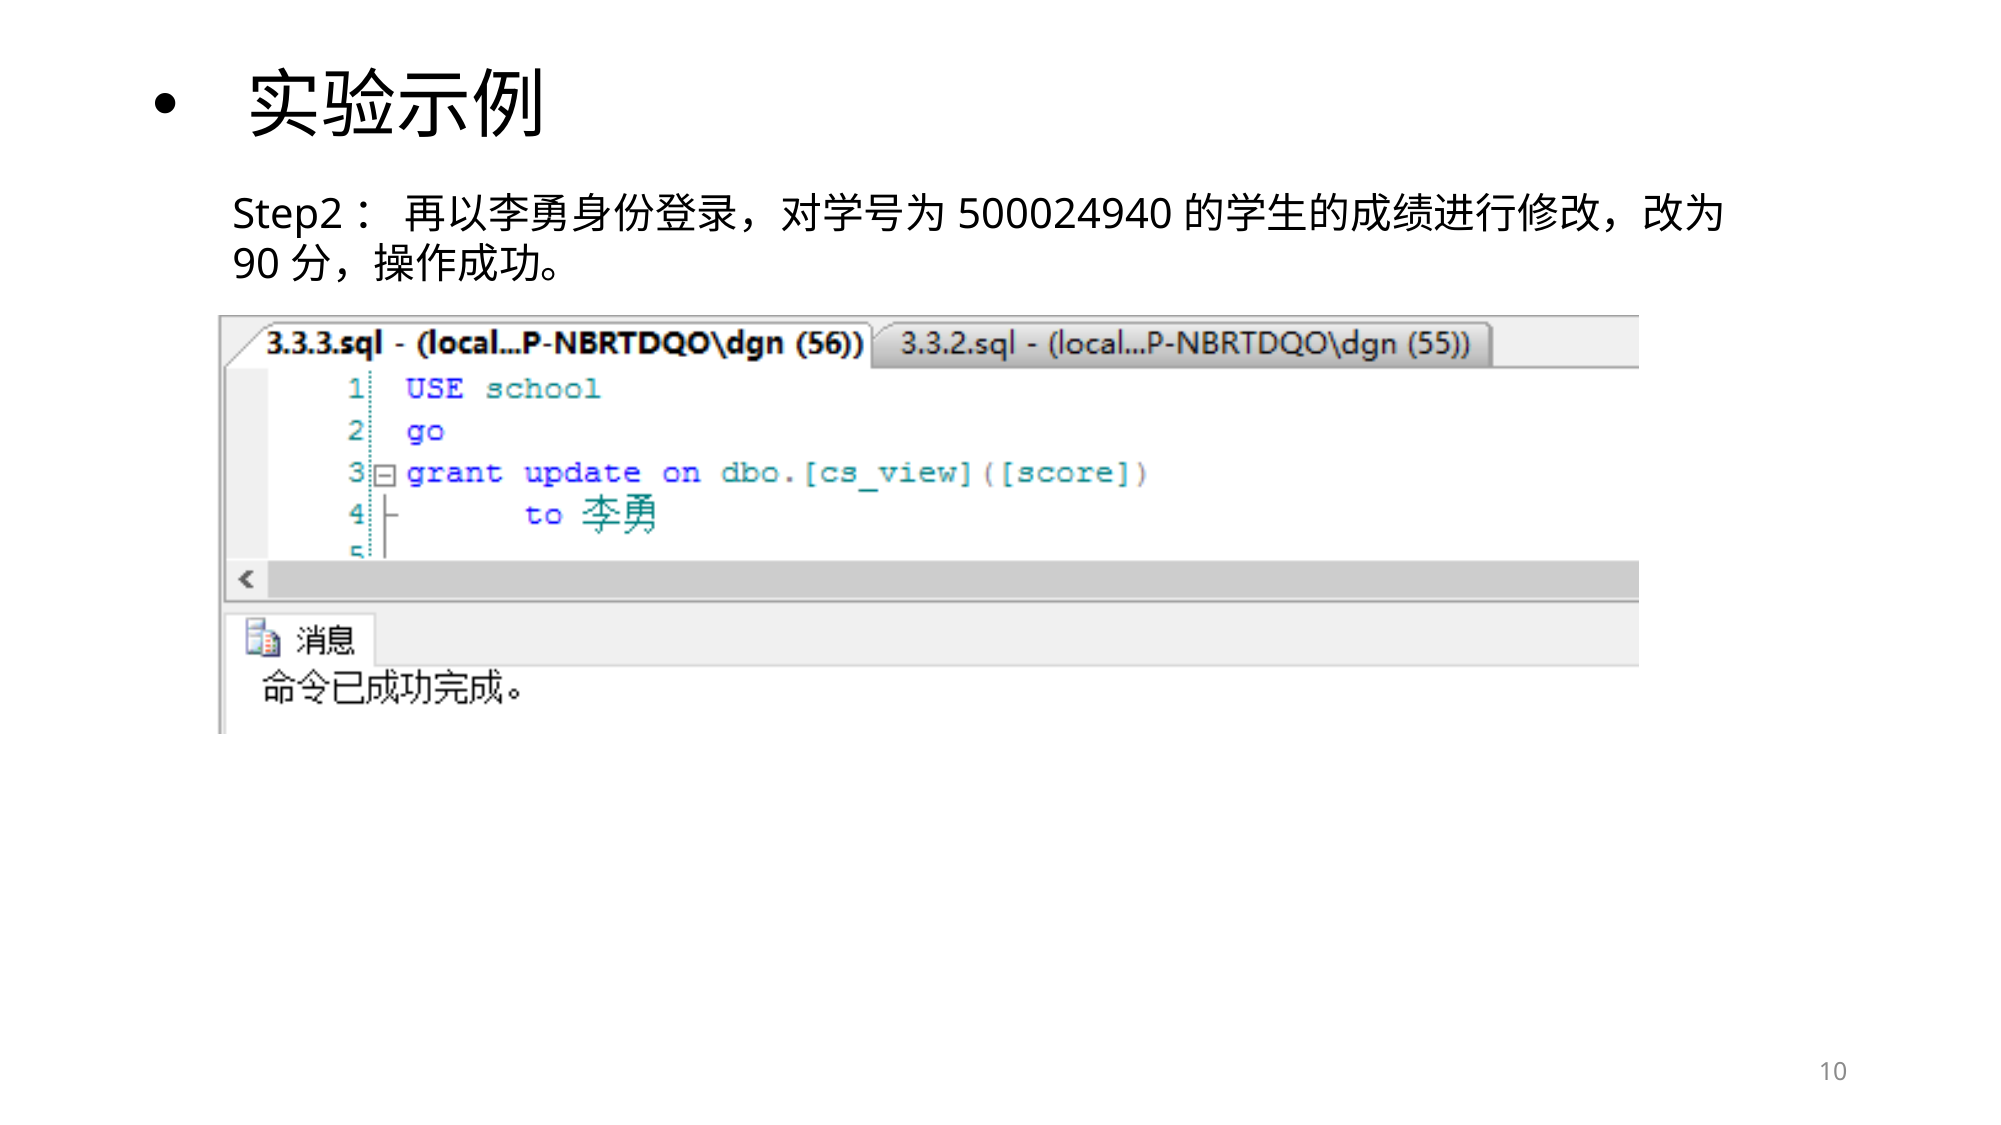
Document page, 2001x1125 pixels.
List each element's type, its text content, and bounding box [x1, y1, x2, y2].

picture [217, 315, 1639, 734]
slide_number 9 [1412, 1042, 1863, 1103]
title 实验示例 [137, 39, 1863, 175]
text_box Step2： 再以李勇身份登录，对学号为500024940的学生的成绩进行修改，改为90分，操作成功。 [217, 179, 1782, 295]
